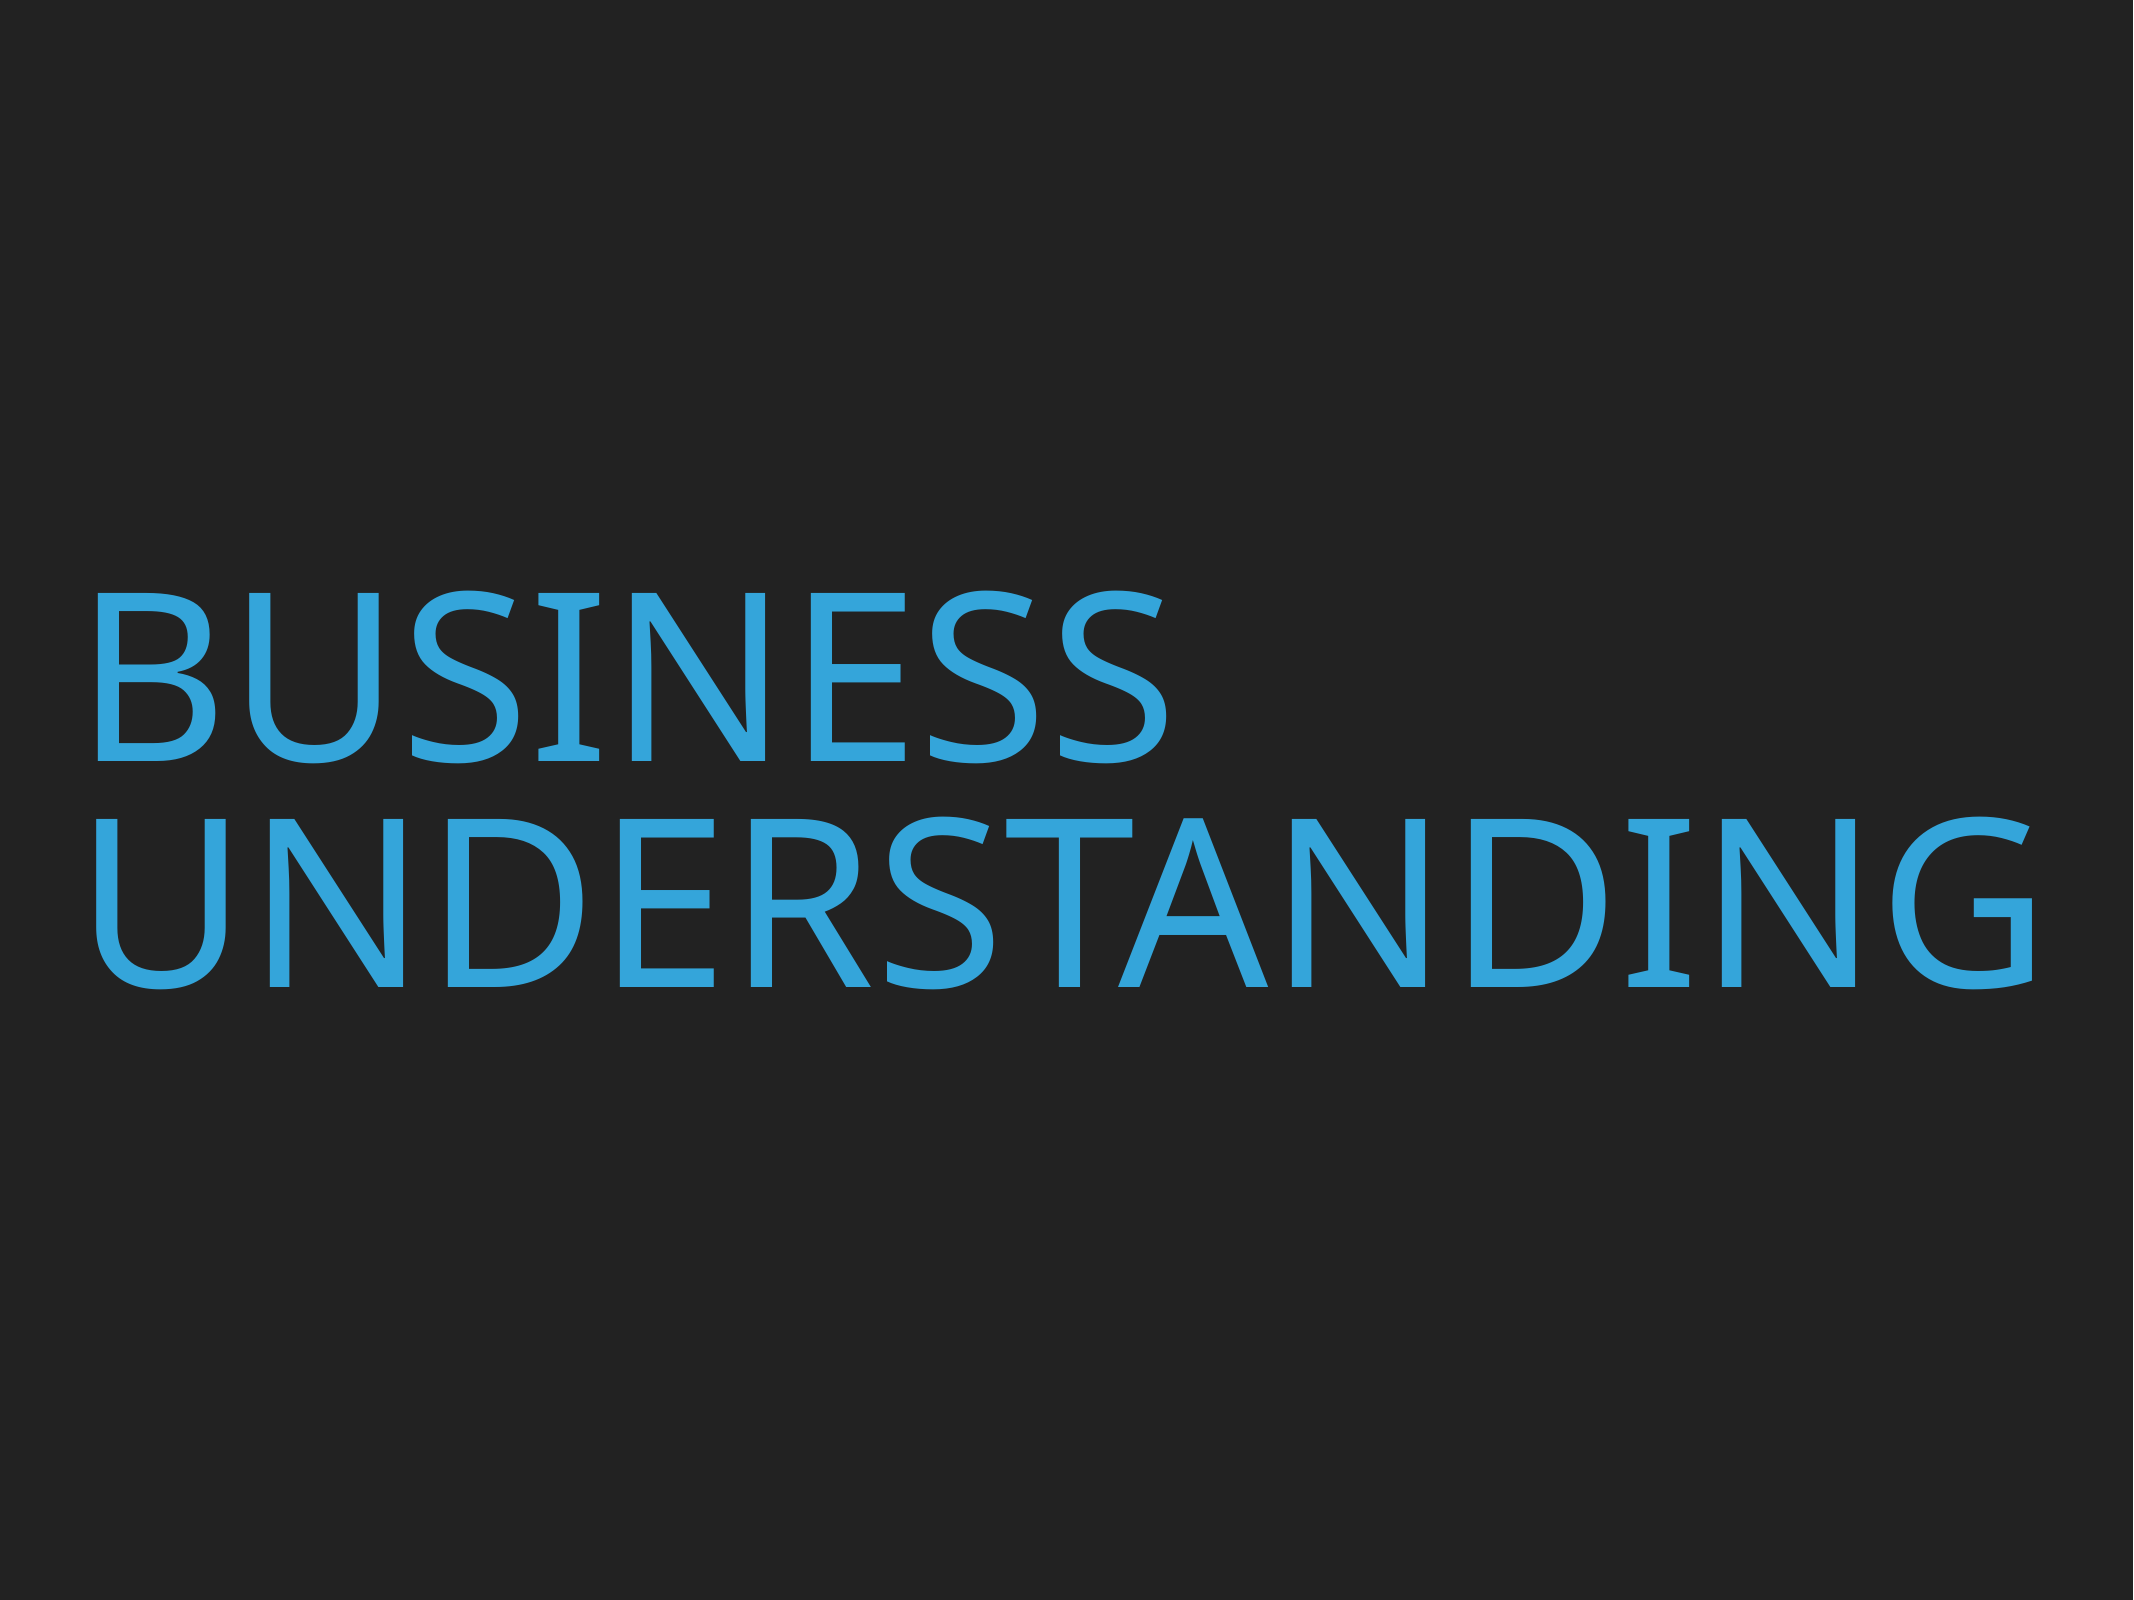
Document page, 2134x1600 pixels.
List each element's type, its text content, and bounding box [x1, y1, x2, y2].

title Business understanding [66, 571, 2068, 1315]
